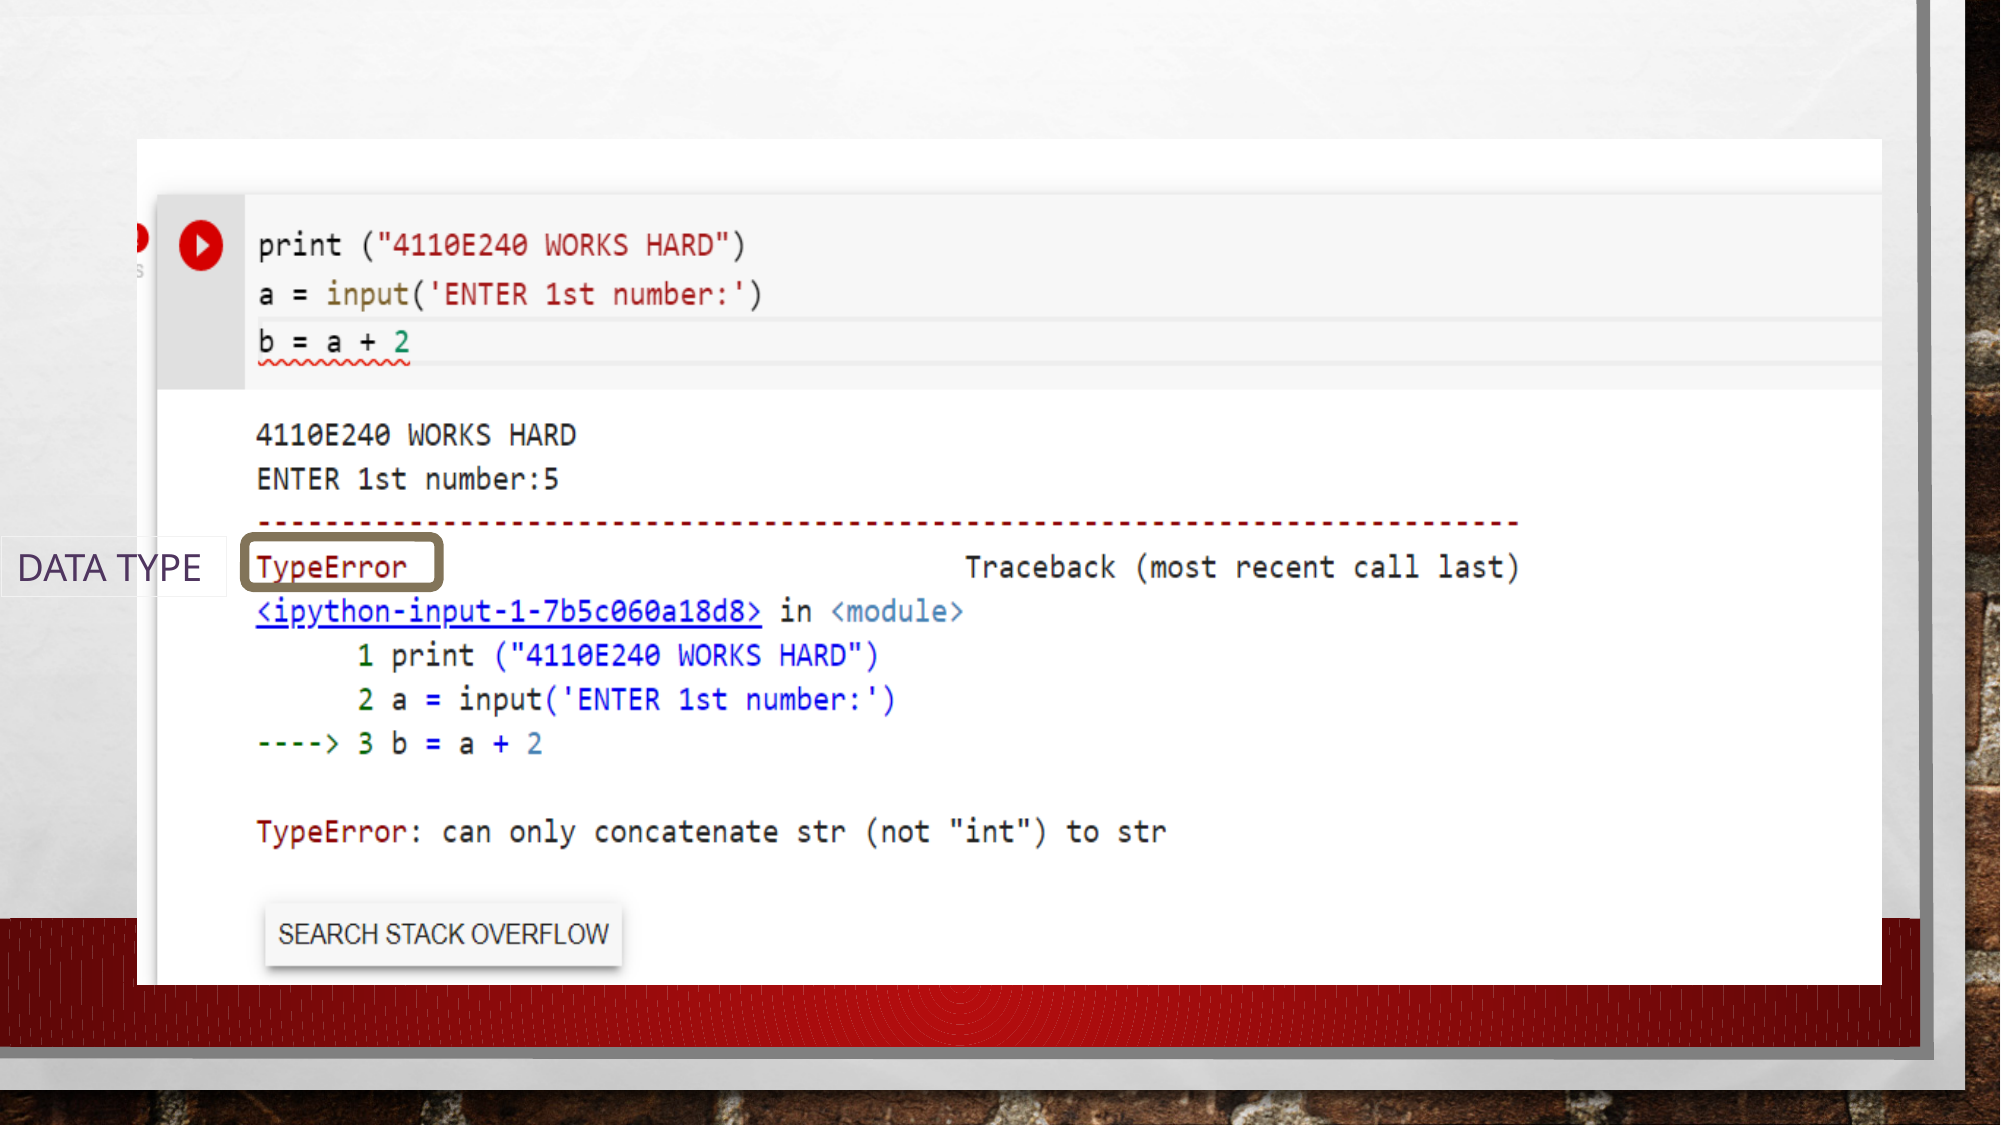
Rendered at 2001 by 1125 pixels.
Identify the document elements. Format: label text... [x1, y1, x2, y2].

picture [0, 0, 2000, 1125]
picture [137, 139, 1882, 985]
text_box DATA TYPE [1, 536, 137, 597]
